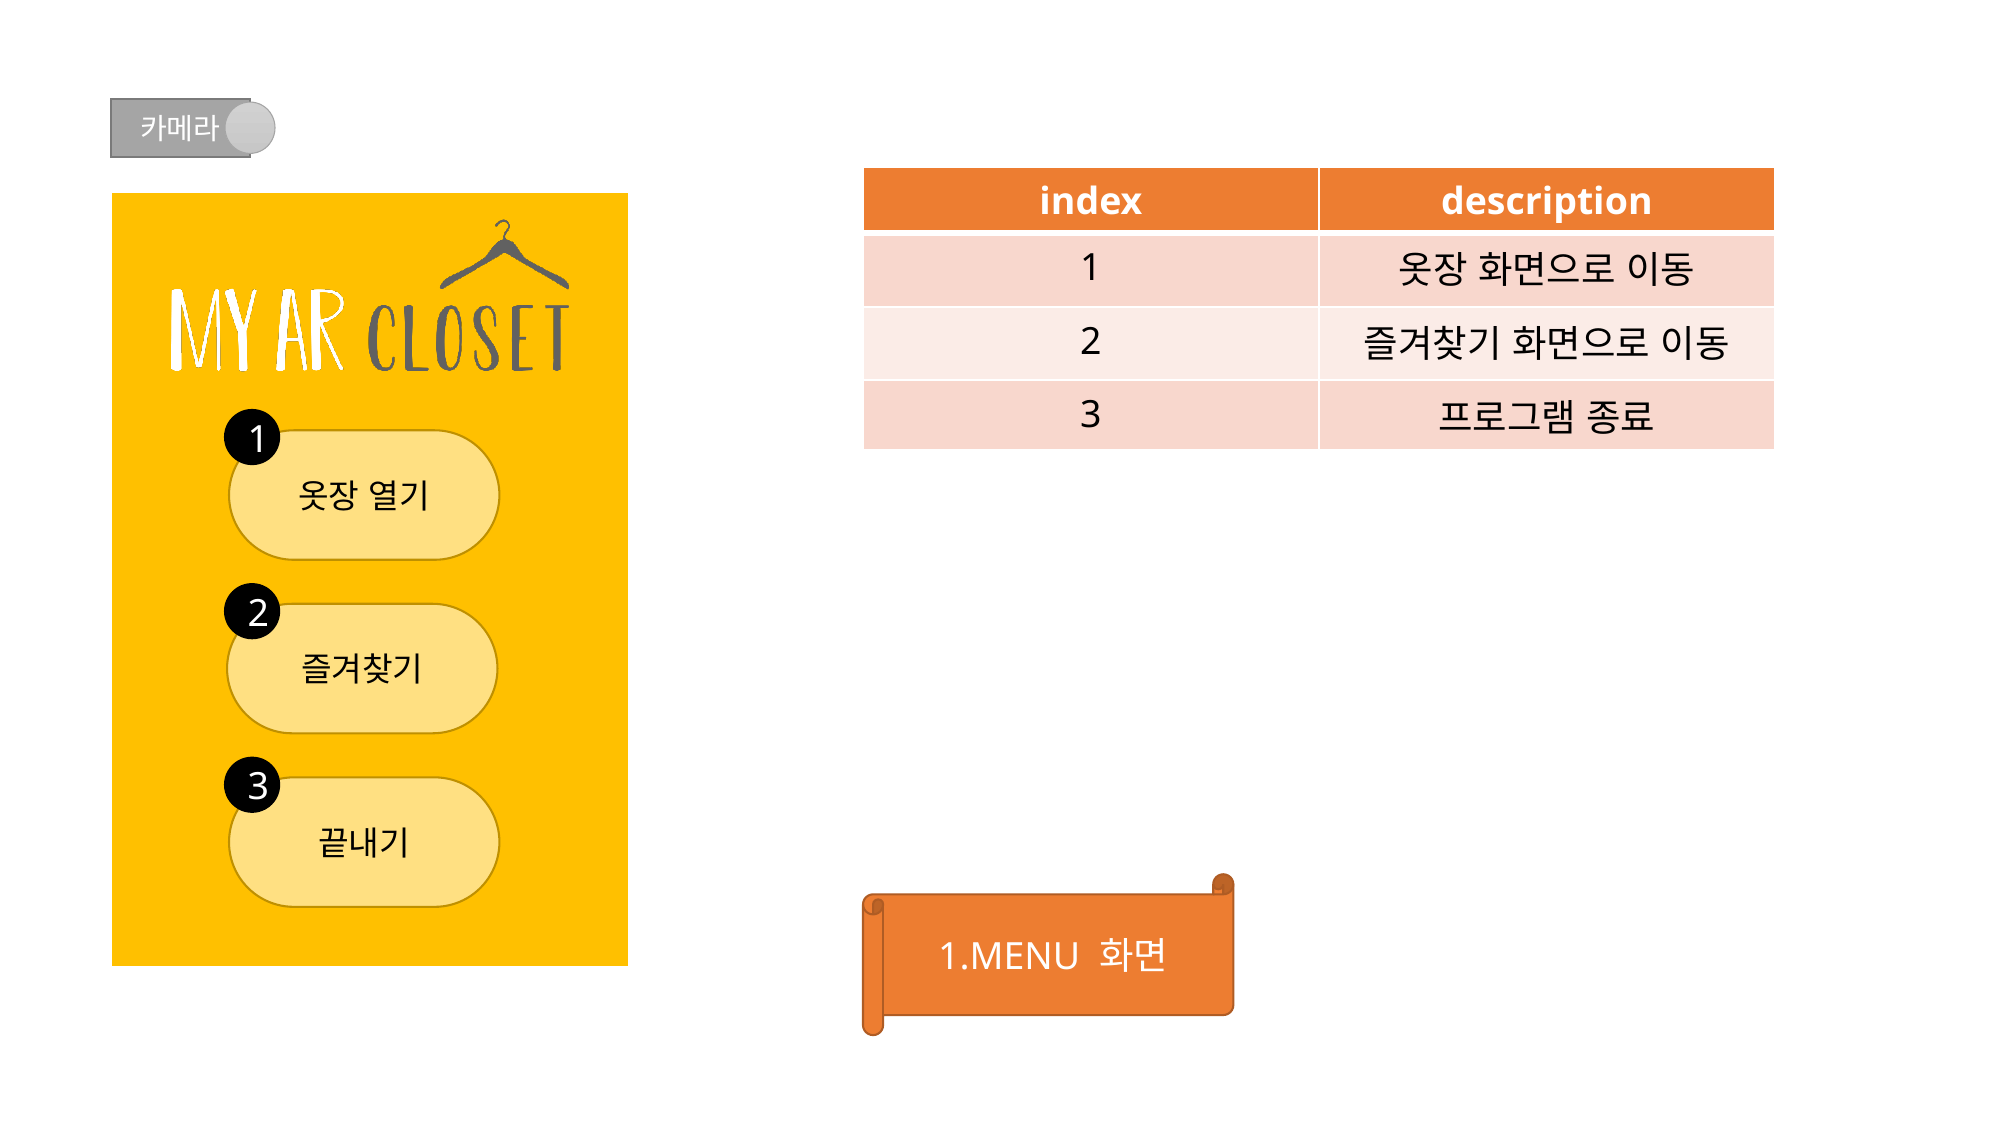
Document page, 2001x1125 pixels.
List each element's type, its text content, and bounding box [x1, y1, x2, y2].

table_cell 2 [864, 308, 1318, 379]
picture [171, 218, 569, 372]
table_header description [1320, 168, 1774, 230]
table_cell 3 [864, 381, 1318, 449]
text_box [109, 190, 631, 969]
text_box [224, 101, 276, 154]
table_cell 옷장 화면으로 이동 [1320, 236, 1774, 306]
table_cell 즐겨찾기 화면으로 이동 [1320, 308, 1774, 379]
table_cell 1 [864, 236, 1318, 306]
text_box 1.MENU 화면 [861, 873, 1235, 1037]
text_box 즐겨찾기 [226, 602, 499, 735]
text_box 끝내기 [227, 776, 501, 908]
text_box 3 [223, 756, 281, 813]
text_box 카메라 [110, 98, 251, 158]
text_box 옷장 열기 [227, 429, 501, 561]
text_box 2 [223, 583, 281, 640]
table_cell 프로그램 종료 [1320, 381, 1774, 449]
table_header index [864, 168, 1318, 230]
text_box 1 [223, 408, 281, 466]
